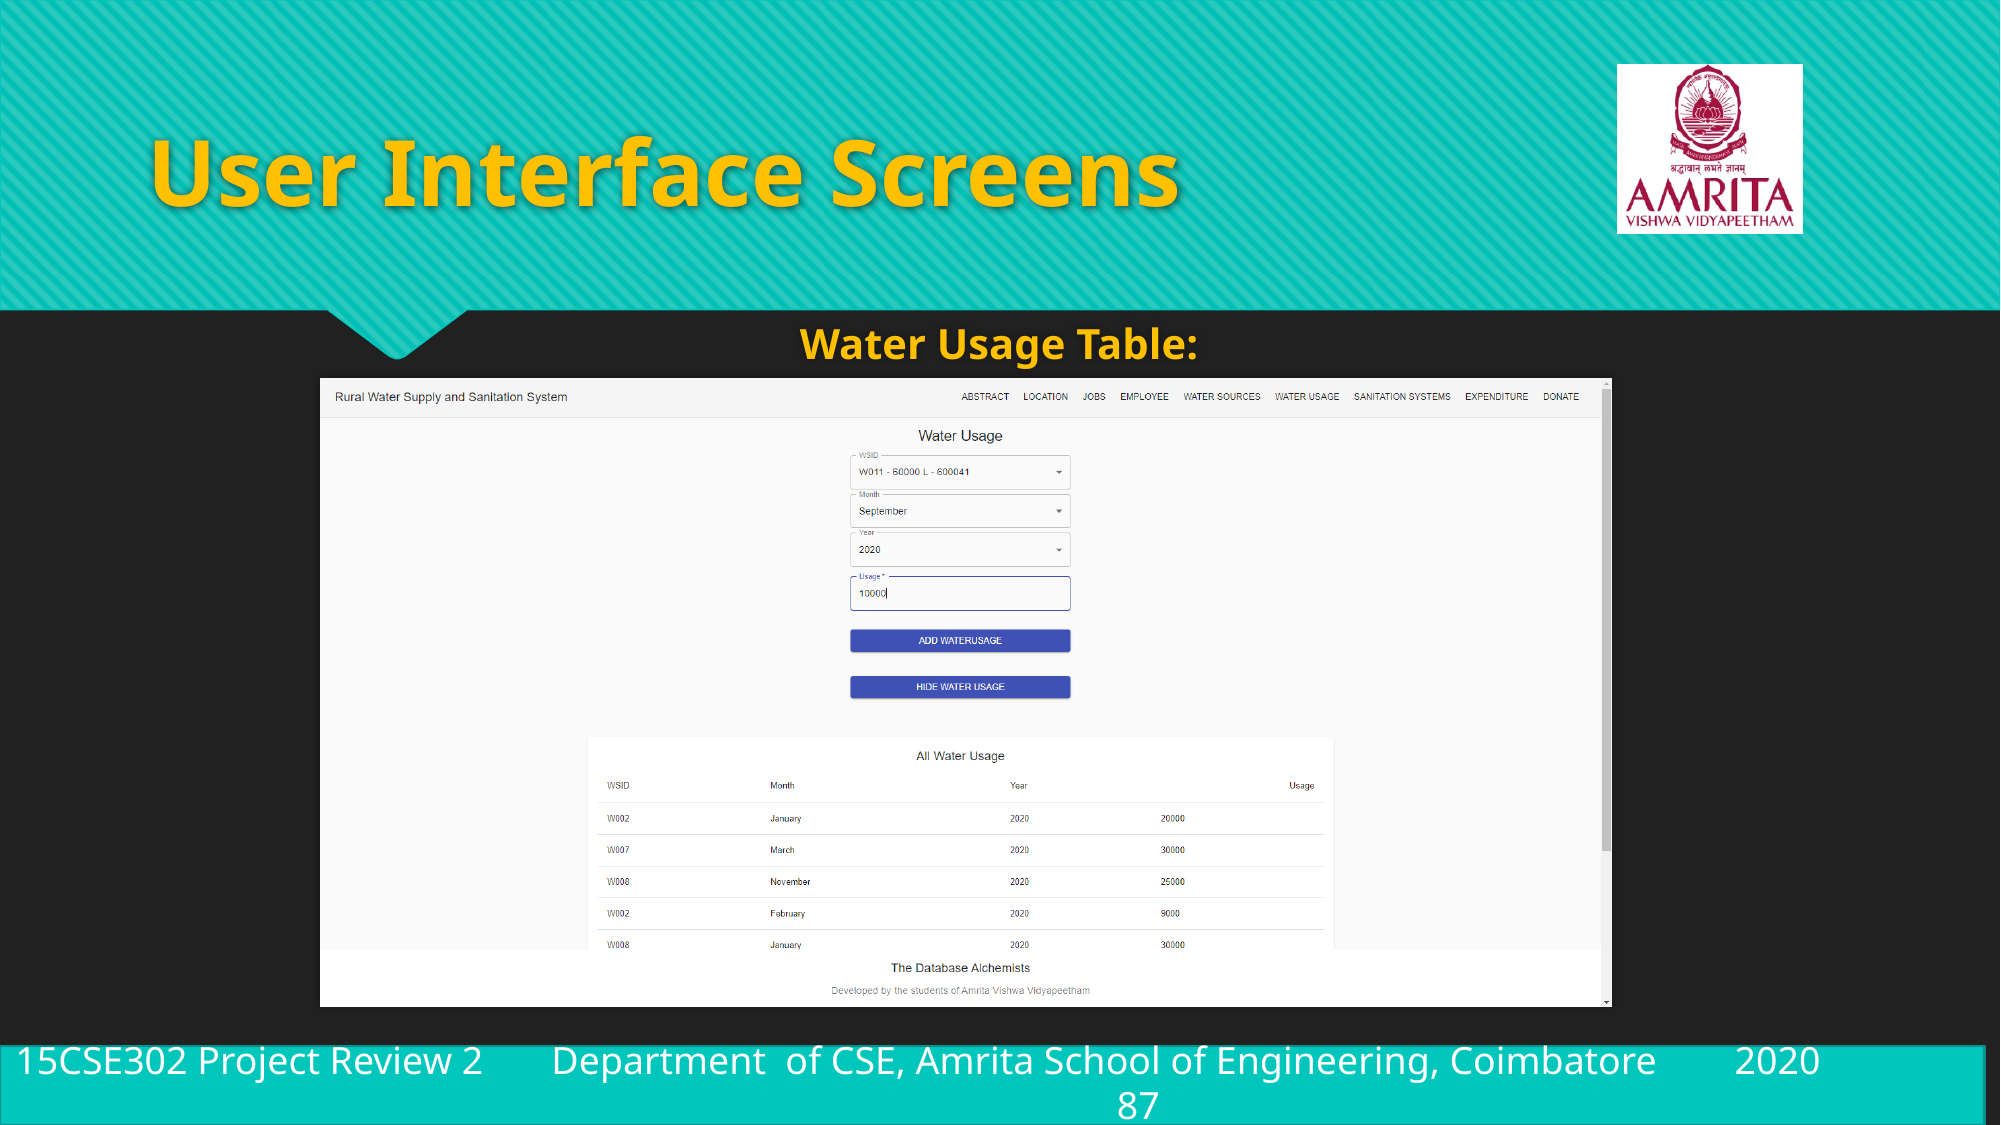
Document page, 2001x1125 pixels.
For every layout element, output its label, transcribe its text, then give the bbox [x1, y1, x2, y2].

text_box Water Usage Table: [778, 307, 1220, 372]
picture [1617, 64, 1803, 73]
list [320, 378, 1612, 1008]
title User Interface Screens [132, 73, 1868, 233]
